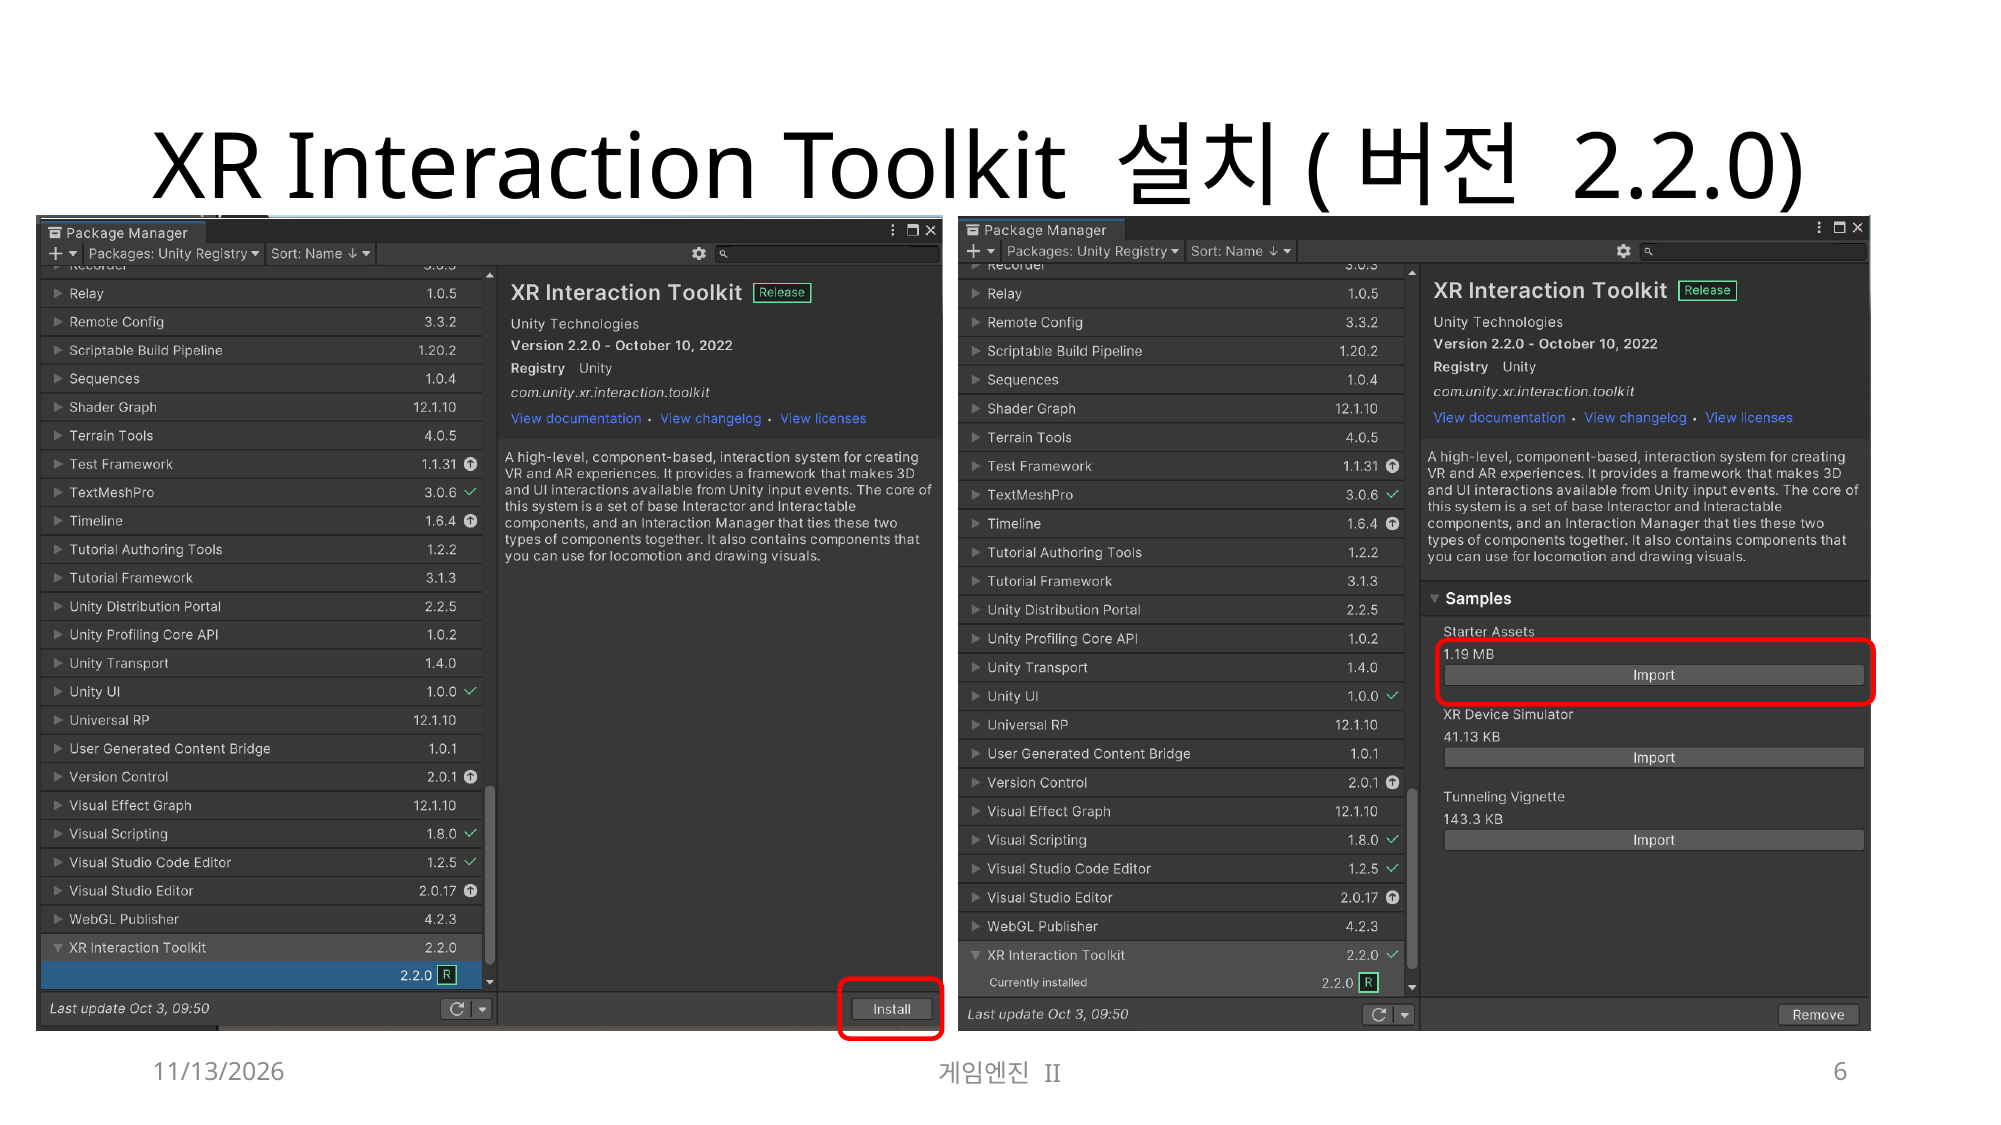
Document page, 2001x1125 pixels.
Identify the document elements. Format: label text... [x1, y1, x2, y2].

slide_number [137, 1042, 588, 1103]
footer 게임엔진 II [662, 1042, 1338, 1103]
slide_number 6 [1412, 1042, 1863, 1103]
text_box [839, 1032, 943, 1040]
title XR Interaction Toolkit 설치(버전 2.2.0) [137, 59, 1863, 278]
picture [958, 215, 1871, 1032]
picture [36, 215, 943, 1032]
text_box [1871, 642, 1875, 702]
